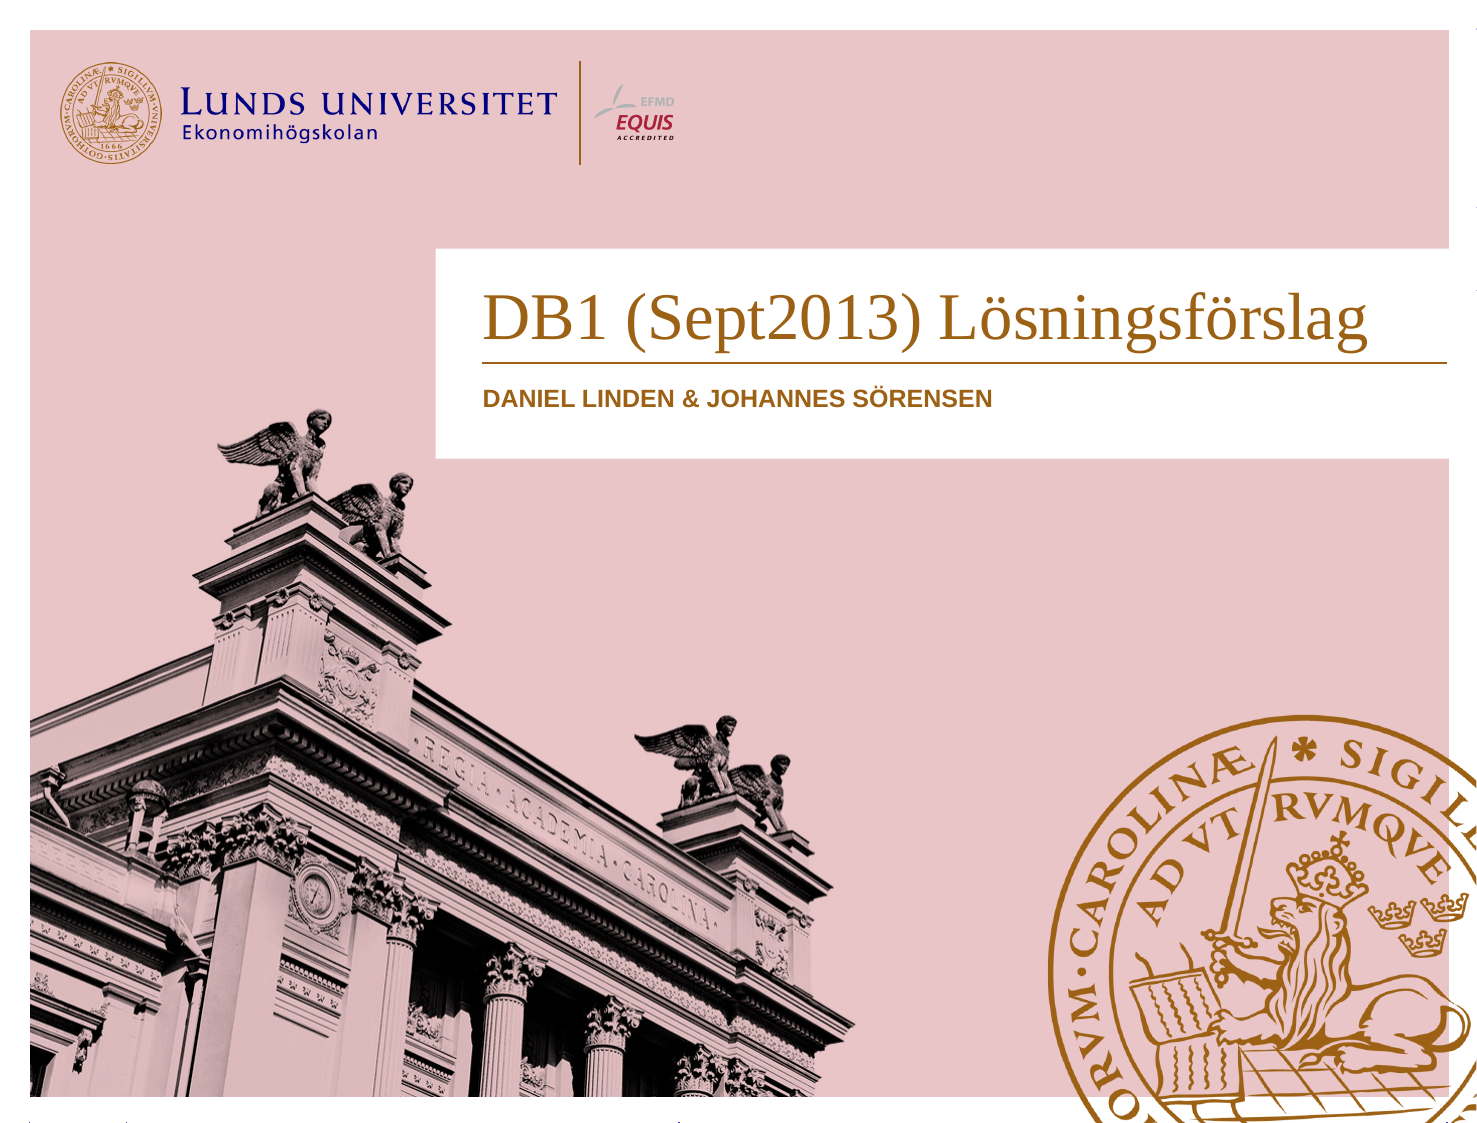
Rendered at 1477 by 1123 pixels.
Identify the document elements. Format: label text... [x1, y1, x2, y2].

subtitle Daniel linden & Johannes Sörensen [482, 364, 1424, 418]
title DB1 (Sept2013) Lösningsförslag [482, 249, 1424, 364]
picture [30, 30, 1477, 1123]
